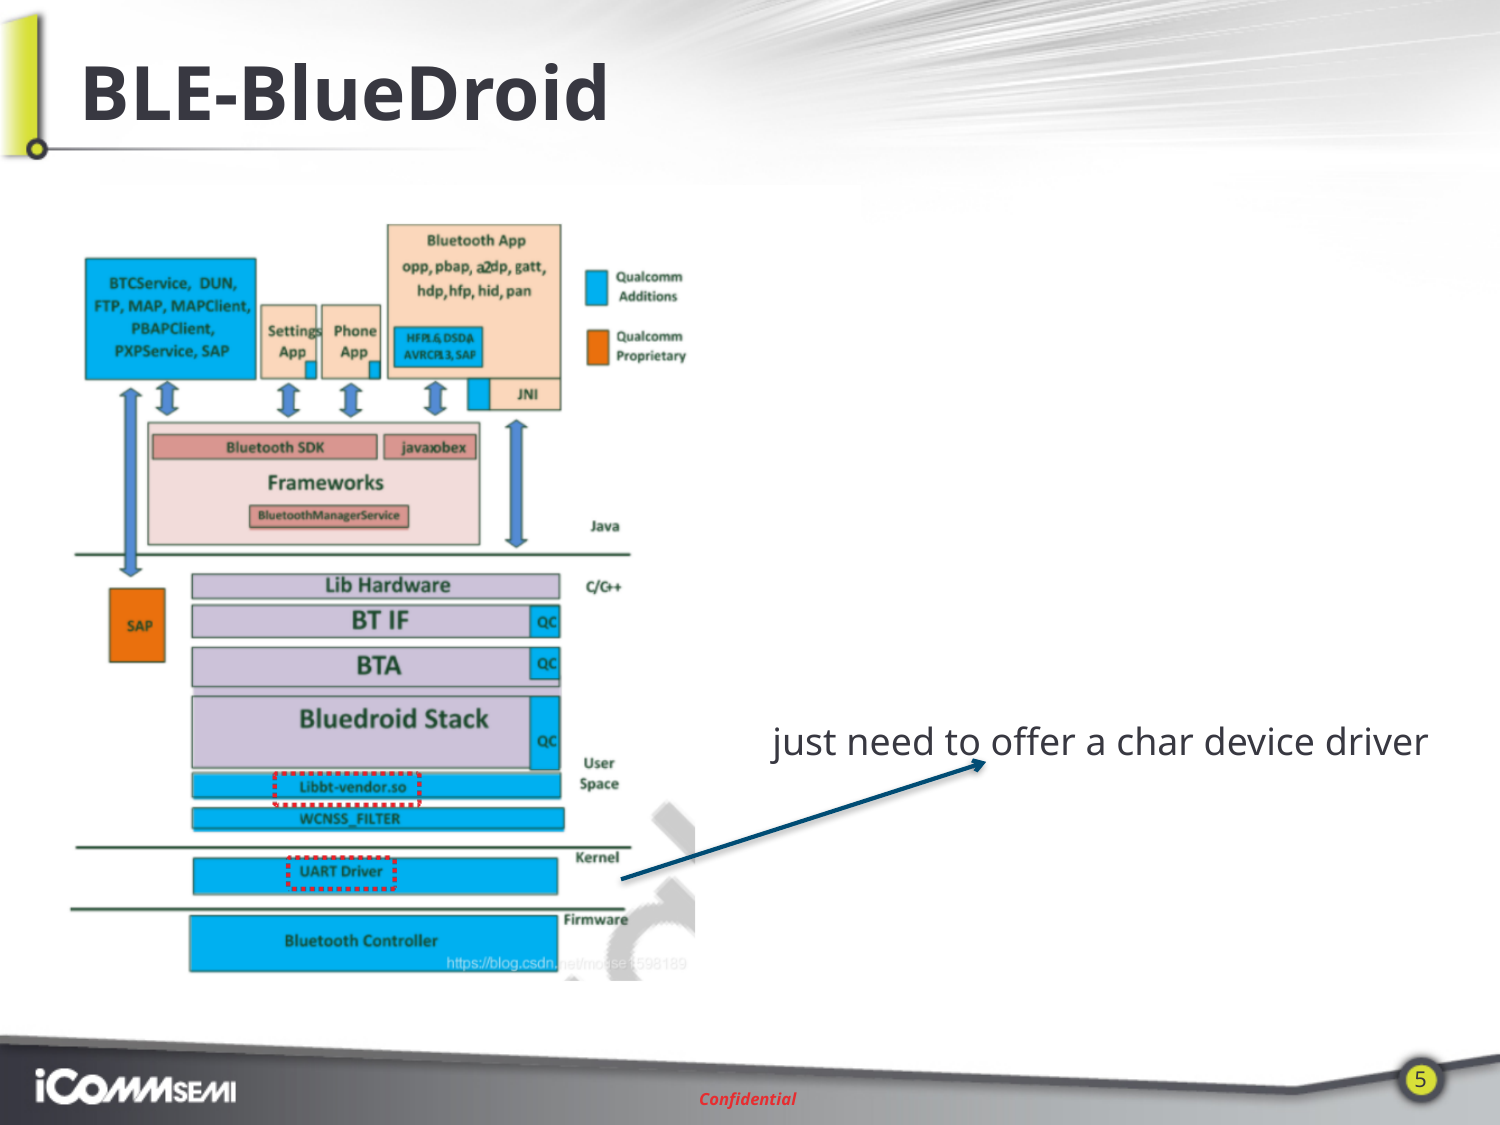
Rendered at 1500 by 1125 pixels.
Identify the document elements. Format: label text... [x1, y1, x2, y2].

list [26, 185, 862, 1019]
title BLE-BlueDroid [64, 31, 1436, 149]
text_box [620, 761, 987, 880]
picture [0, 0, 1500, 1125]
text_box just need to offer a char device driver [865, 710, 1445, 770]
